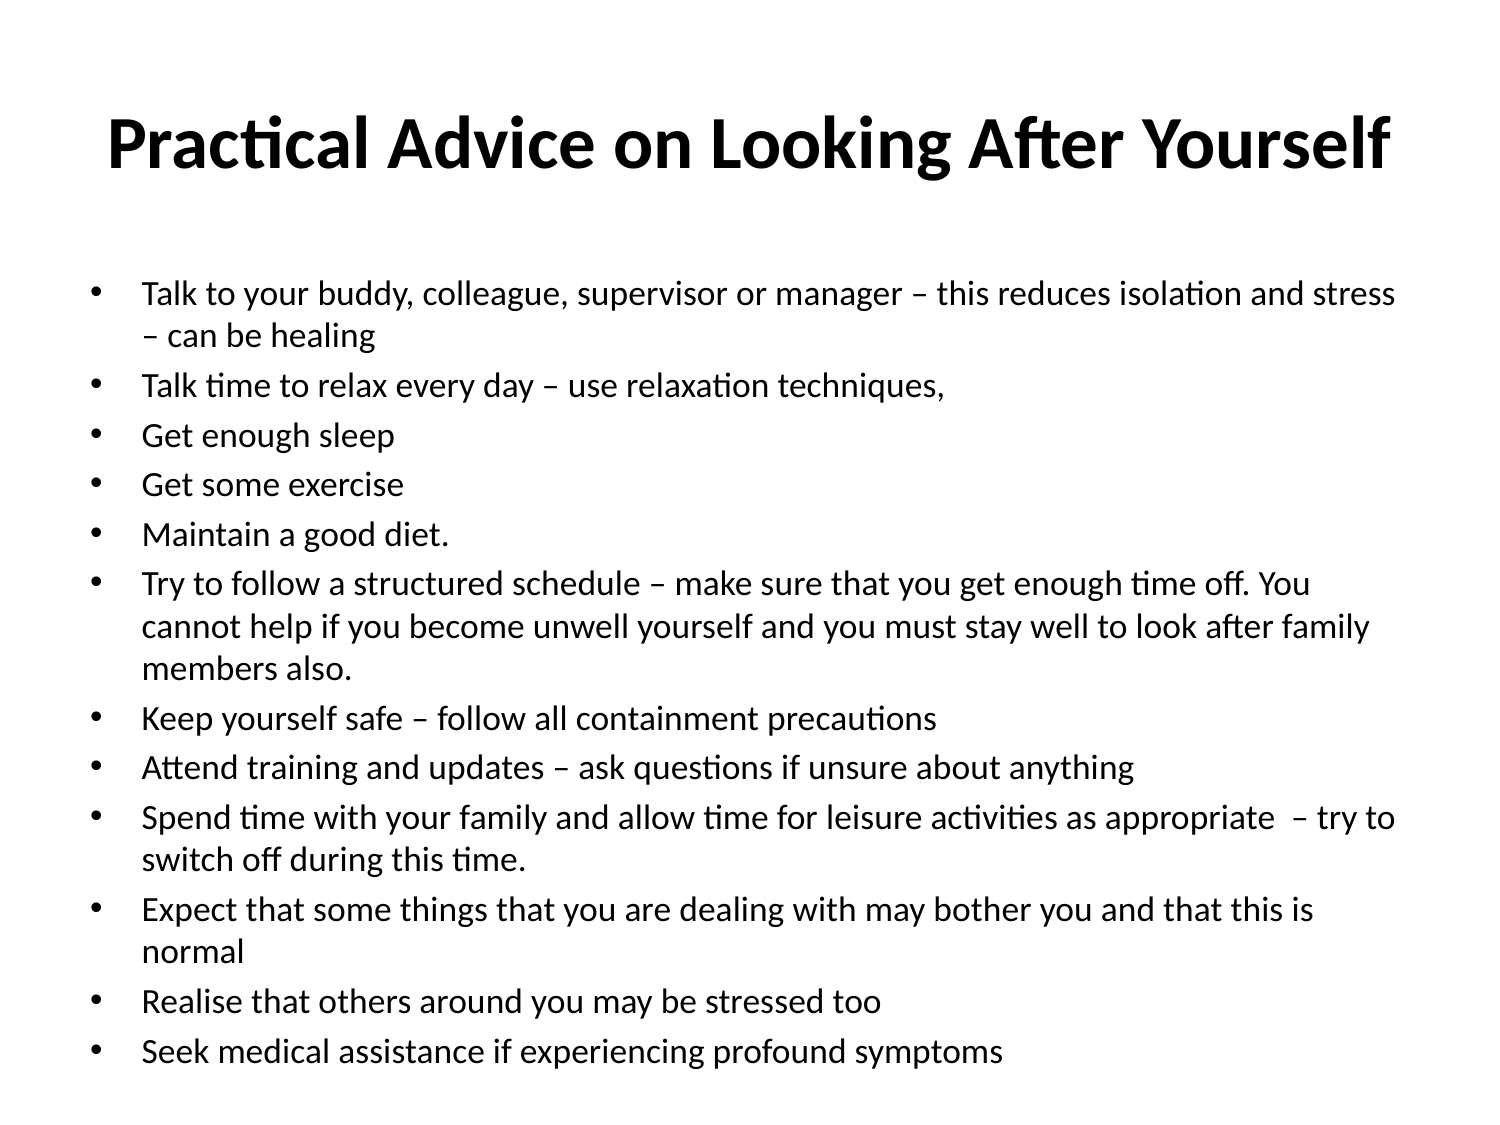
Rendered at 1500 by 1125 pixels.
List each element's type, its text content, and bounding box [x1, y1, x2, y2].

list Talk to your buddy, colleague, supervisor or manager – this reduces isolation and stress – can be healing Talk time to relax every day – use relaxation techniques, Get enough sleep Get some exercise Maintain a good diet. Try to follow a structured schedule – make sure that you get enough time off. You cannot help if you become unwell yourself and you must stay well to look after family members also. Keep yourself safe – follow all containment precautions Attend training and updates – ask questions if unsure about anything Spend time with your family and allow time for leisure activities as appropriate – try to switch off during this time. Expect that some things that you are dealing with may bother you and that this is normal Realise that others around you may be stressed too Seek medical assistance if experiencing profound symptoms [75, 262, 1425, 1083]
title Practical Advice on Looking After Yourself [75, 45, 1425, 233]
